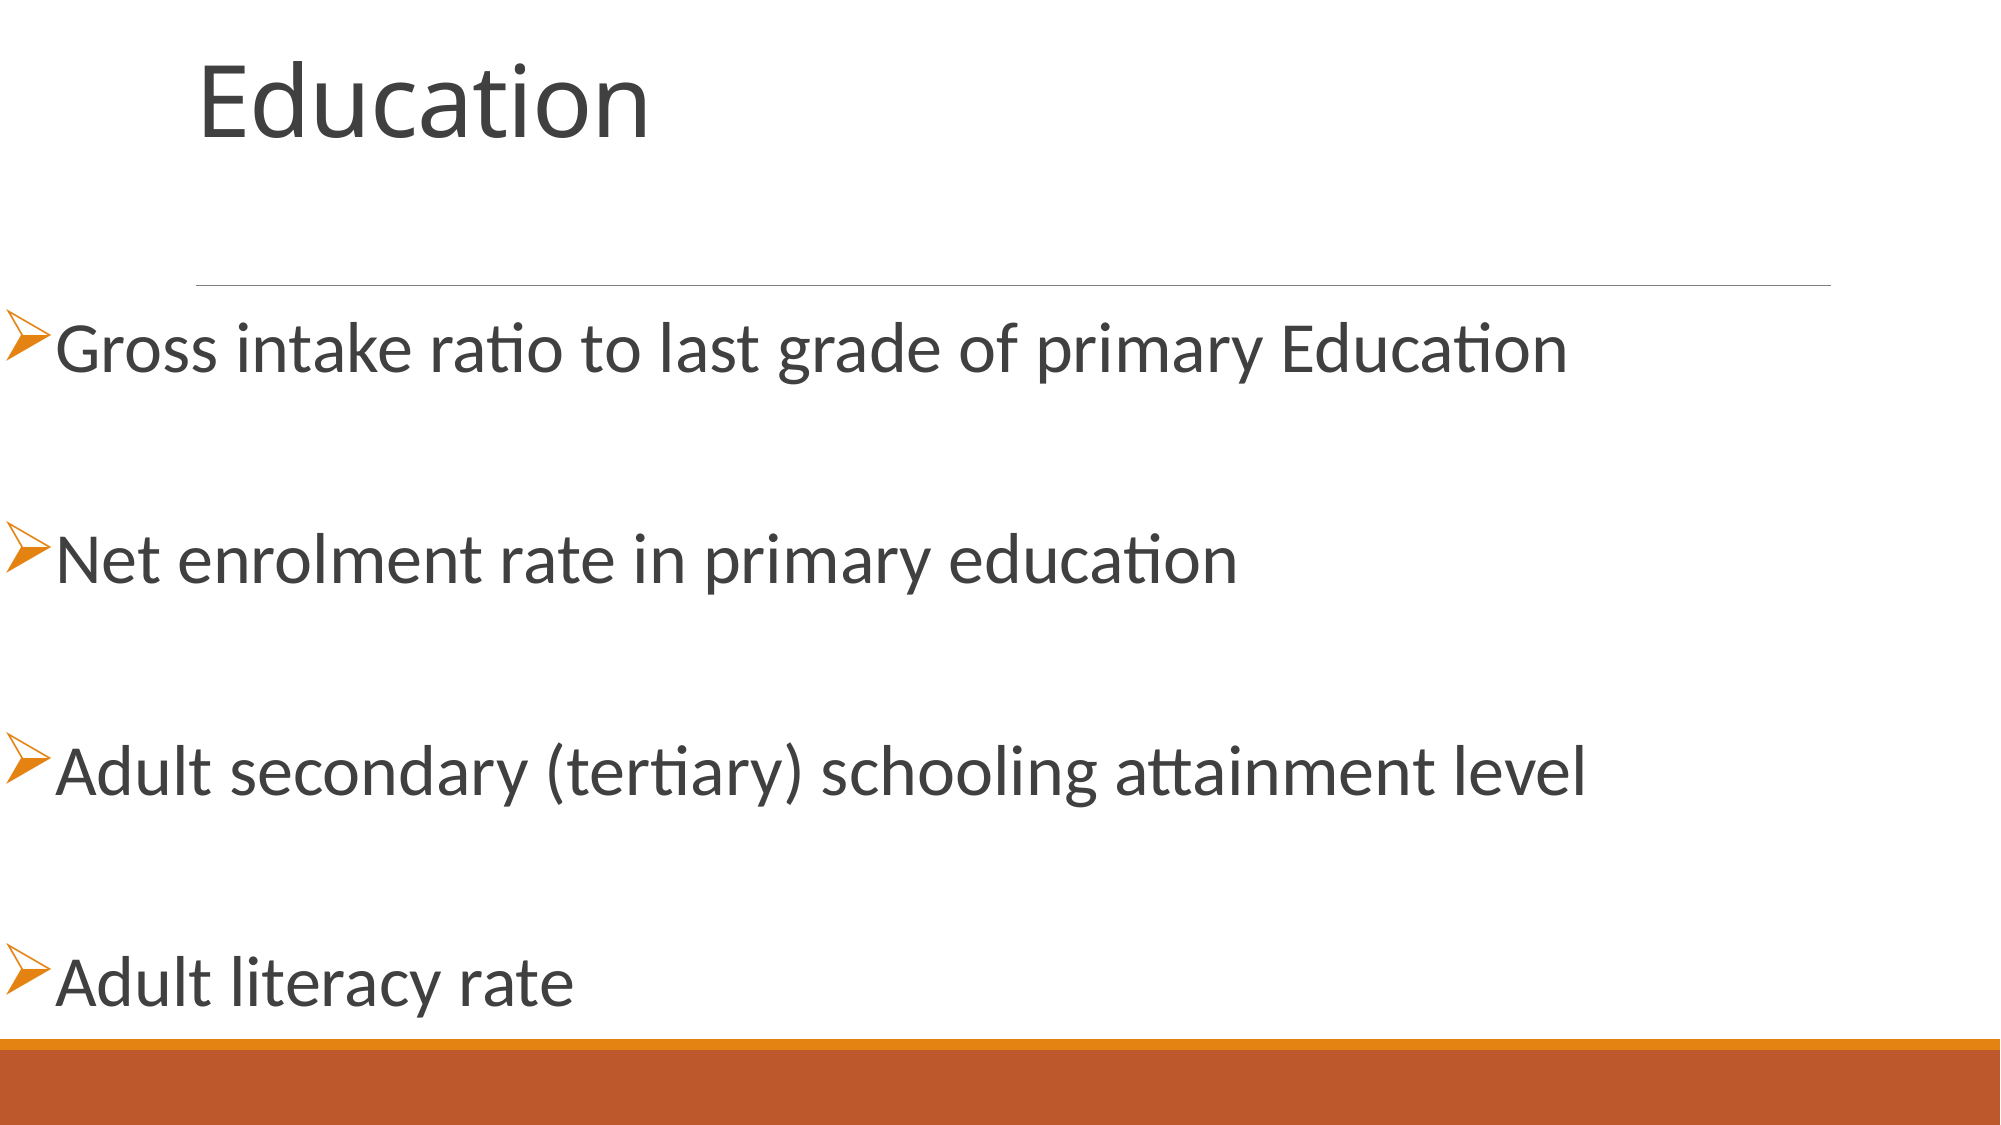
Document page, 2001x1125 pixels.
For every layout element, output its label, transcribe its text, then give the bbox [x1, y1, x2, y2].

title Education [180, 47, 1830, 285]
list Gross intake ratio to last grade of primary Education Net enrolment rate in primary education Adult secondary (tertiary) schooling attainment level Adult literacy rate [0, 302, 2000, 1033]
